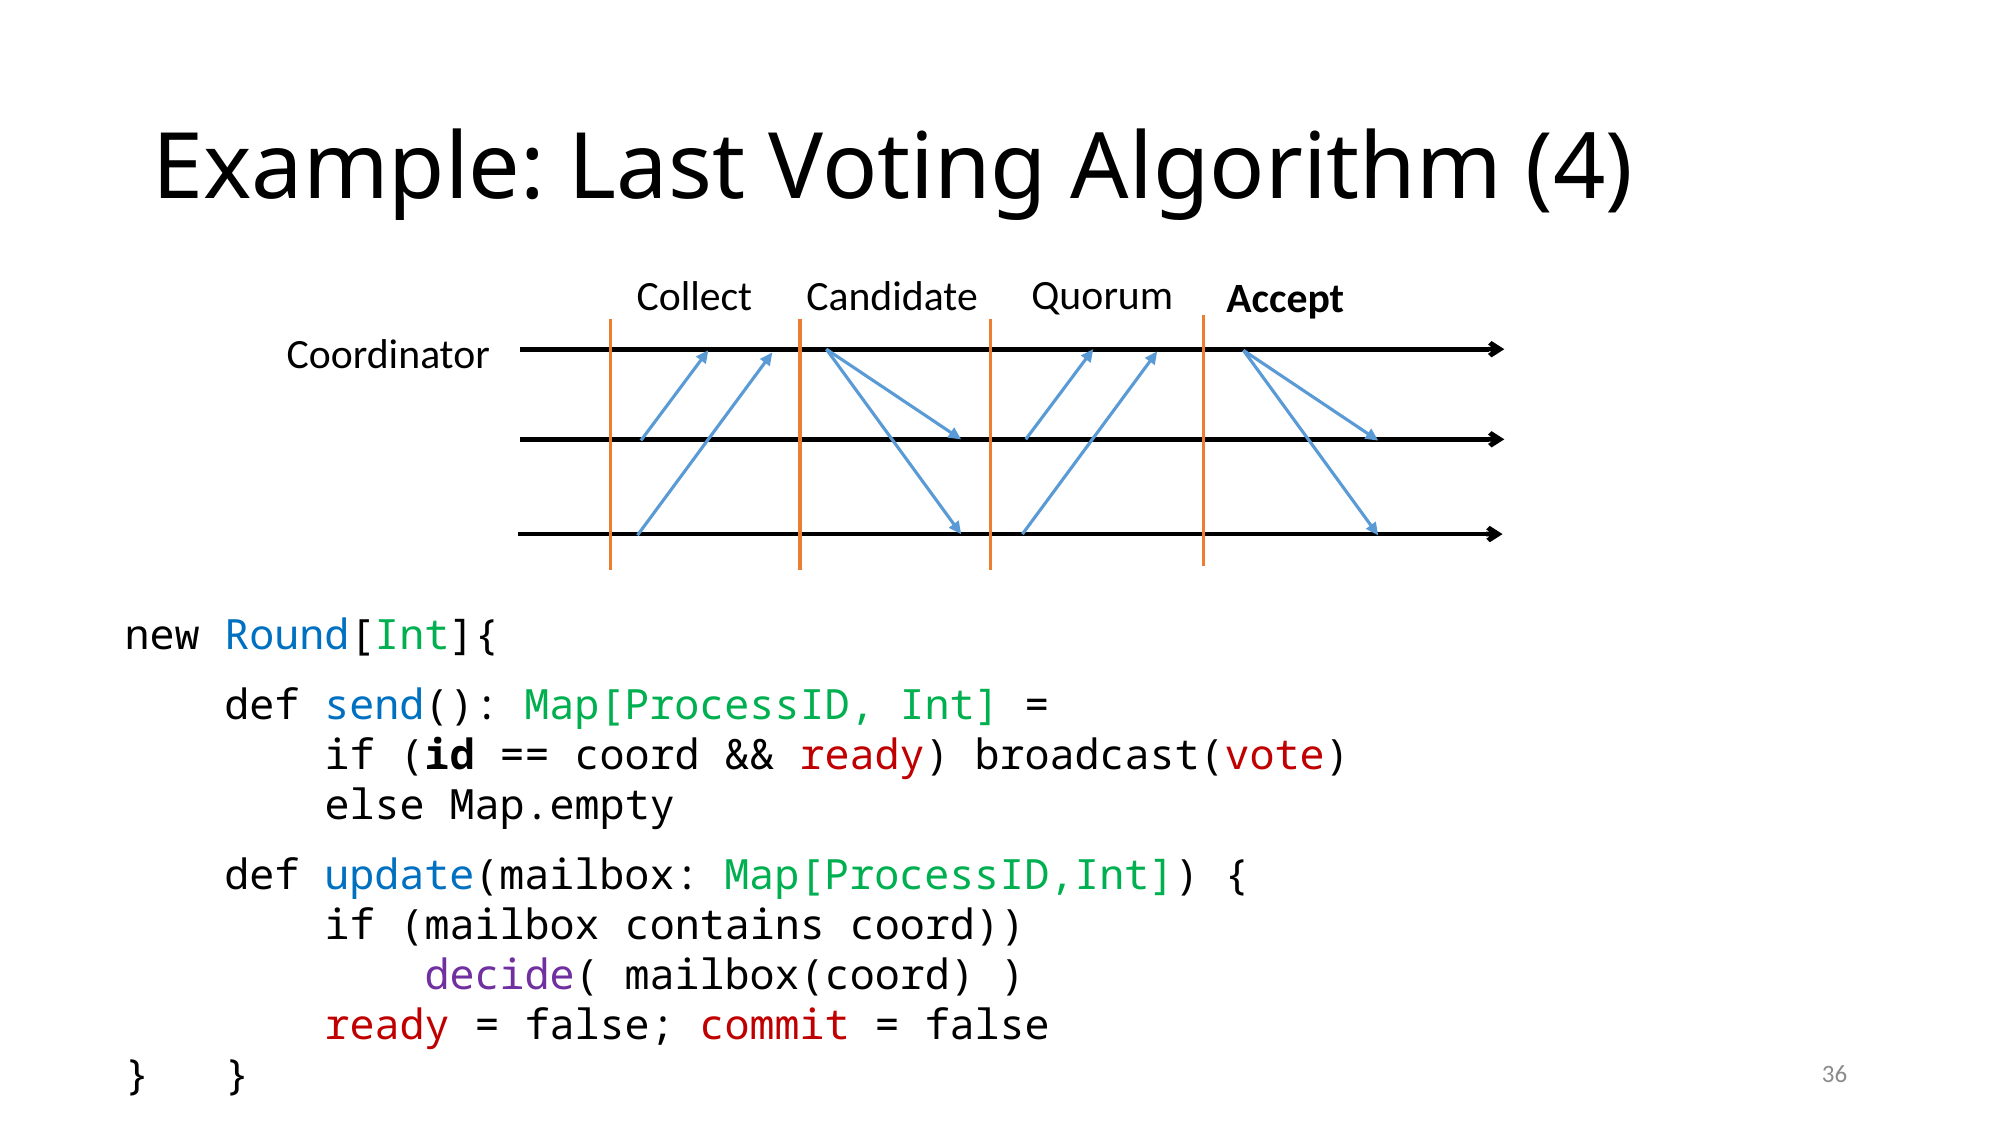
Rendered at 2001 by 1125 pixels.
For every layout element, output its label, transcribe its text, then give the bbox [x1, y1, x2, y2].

text_box new Round[Int]{ def send(): Map[ProcessID, Int] = if (id == coord && ready) broadcast(vote) else Map.empty def update(mailbox: Map[ProcessID,Int]) { if (mailbox contains coord)) decide( mailbox(coord) ) ready = false; commit = false } } [109, 600, 1892, 1106]
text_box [637, 352, 773, 536]
text_box Accept [1211, 263, 1360, 329]
text_box Quorum [1016, 260, 1189, 326]
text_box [826, 349, 962, 535]
text_box Candidate [791, 261, 993, 327]
text_box Coordinator [271, 318, 505, 384]
text_box Collect [621, 261, 768, 327]
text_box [1022, 351, 1158, 535]
title Example: Last Voting Algorithm (4) [137, 59, 1863, 278]
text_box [1243, 350, 1379, 536]
